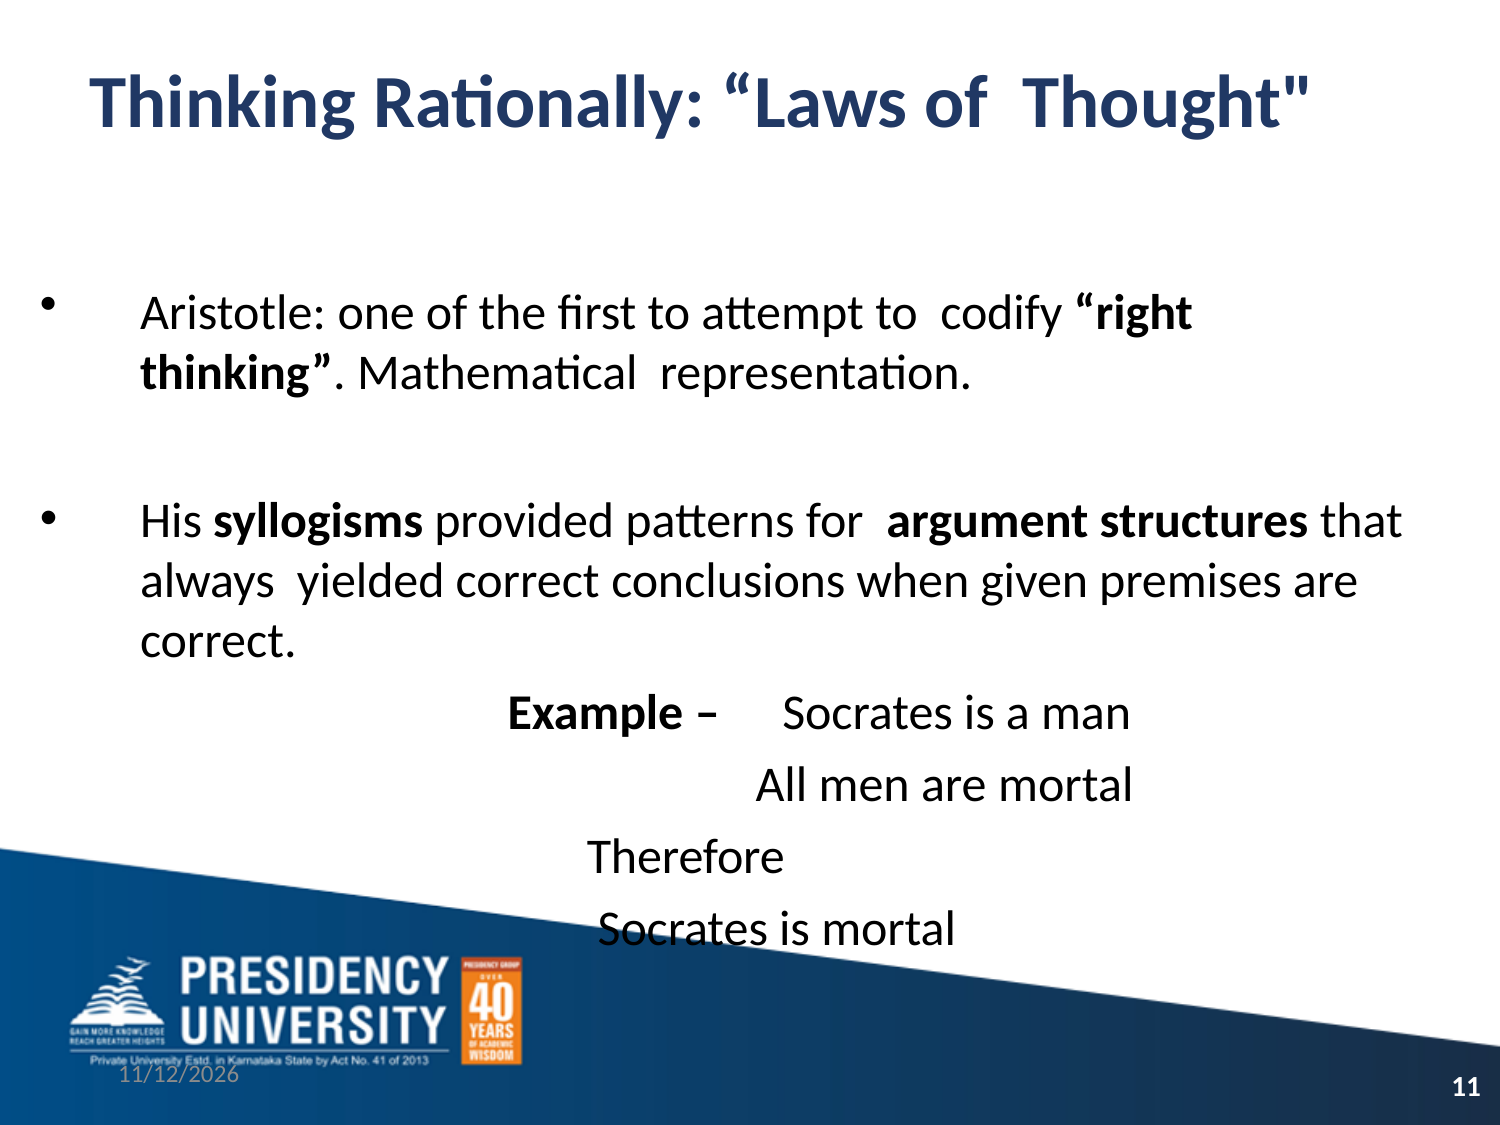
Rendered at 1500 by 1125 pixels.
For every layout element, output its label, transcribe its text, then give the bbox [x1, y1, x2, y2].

text_box Aristotle: one of the first to attempt to codify “right thinking”. Mathematical representation. His syllogisms provided patterns for argument structures that always yielded correct conclusions when given premises are correct. Example – Socrates is a man All men are mortal Therefore Socrates is mortal [37, 277, 1413, 956]
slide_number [103, 1042, 441, 1103]
slide_number 11 [1158, 1054, 1496, 1115]
picture [0, 845, 1500, 1125]
title Thinking Rationally: “Laws of Thought" [87, 1, 1364, 192]
